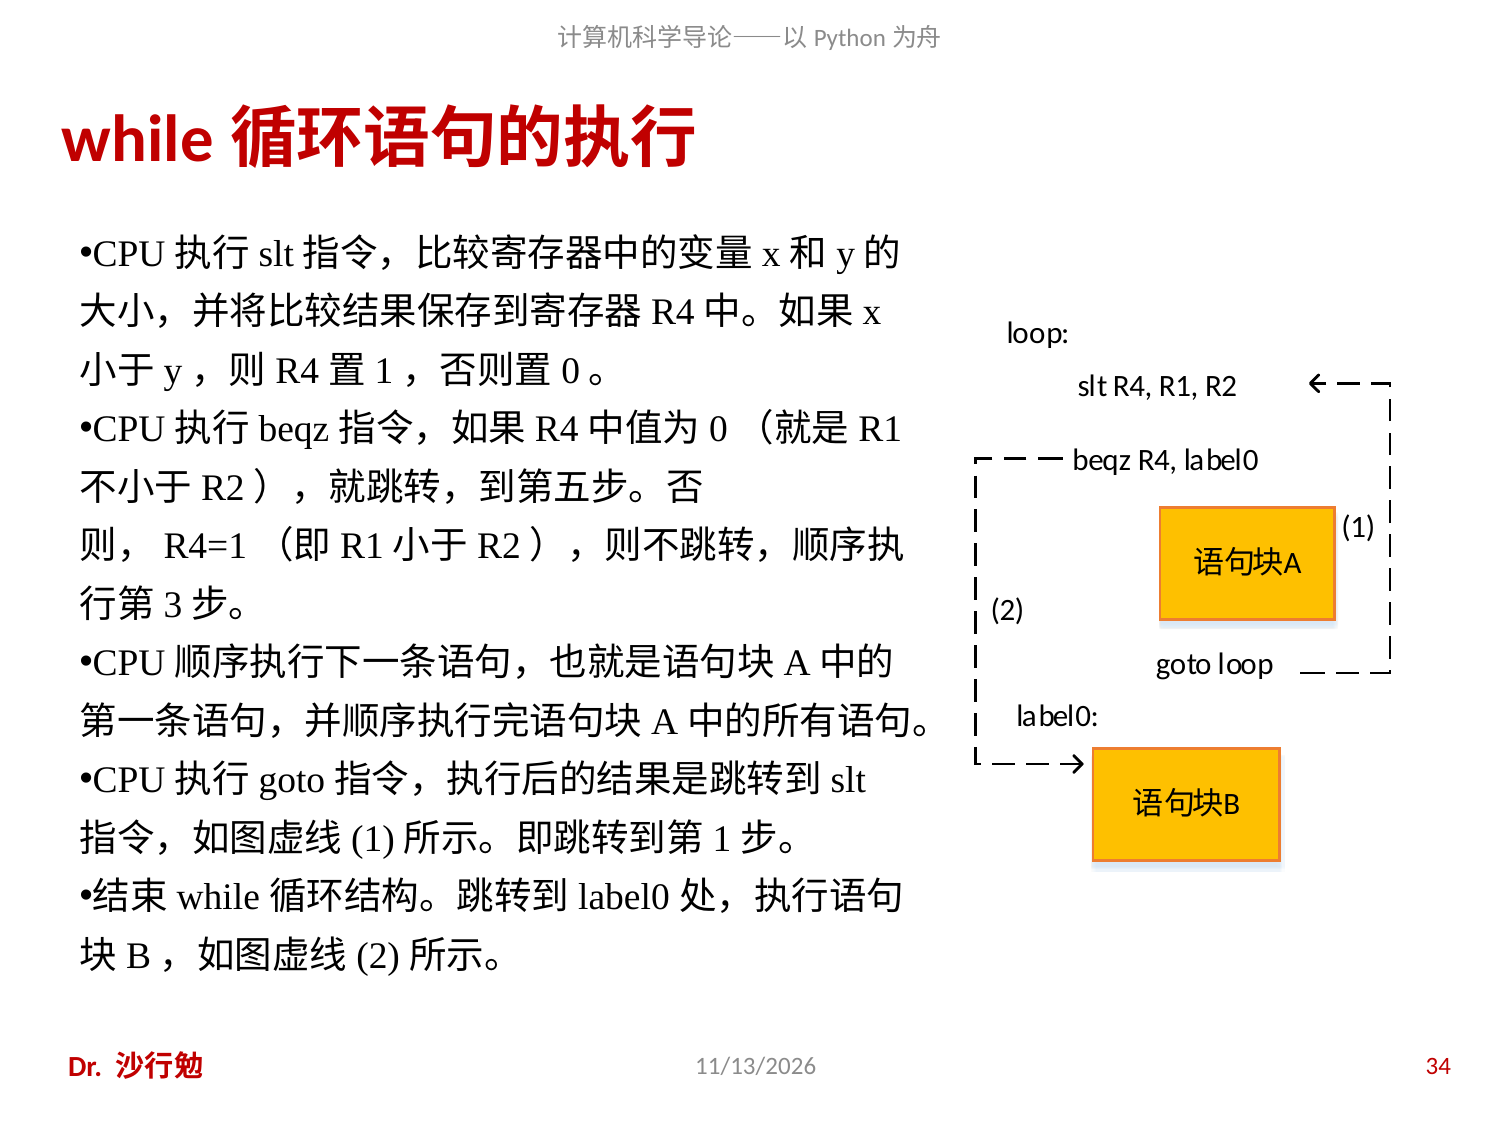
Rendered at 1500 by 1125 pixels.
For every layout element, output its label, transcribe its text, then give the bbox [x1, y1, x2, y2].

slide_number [501, 1035, 1010, 1095]
title while循环语句的执行 [46, 82, 1397, 188]
text_box CPU执行slt指令，比较寄存器中的变量x和y的大小，并将比较结果保存到寄存器R4中。如果x小于y，则R4置1，否则置0。 CPU执行beqz指令，如果R4中值为0（就是R1不小于R2），就跳转，到第五步。否则，R4=1（即R1小于R2），则不跳转，顺序执行第3步。 CPU顺序执行下一条语句，也就是语句块A中的第一条语句，并顺序执行完语句块A中的所有语句。 CPU执行goto指令，执行后的结果是跳转到slt指令，如图虚线(1)所示。即跳转到第1步。 结束while循环结构。跳转到label0处，执行语句块B，如图虚线(2)所示。 [64, 208, 928, 1048]
slide_number 34 [1116, 1035, 1467, 1095]
footer Dr. 沙行勉 [53, 1035, 386, 1095]
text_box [891, 231, 1469, 937]
